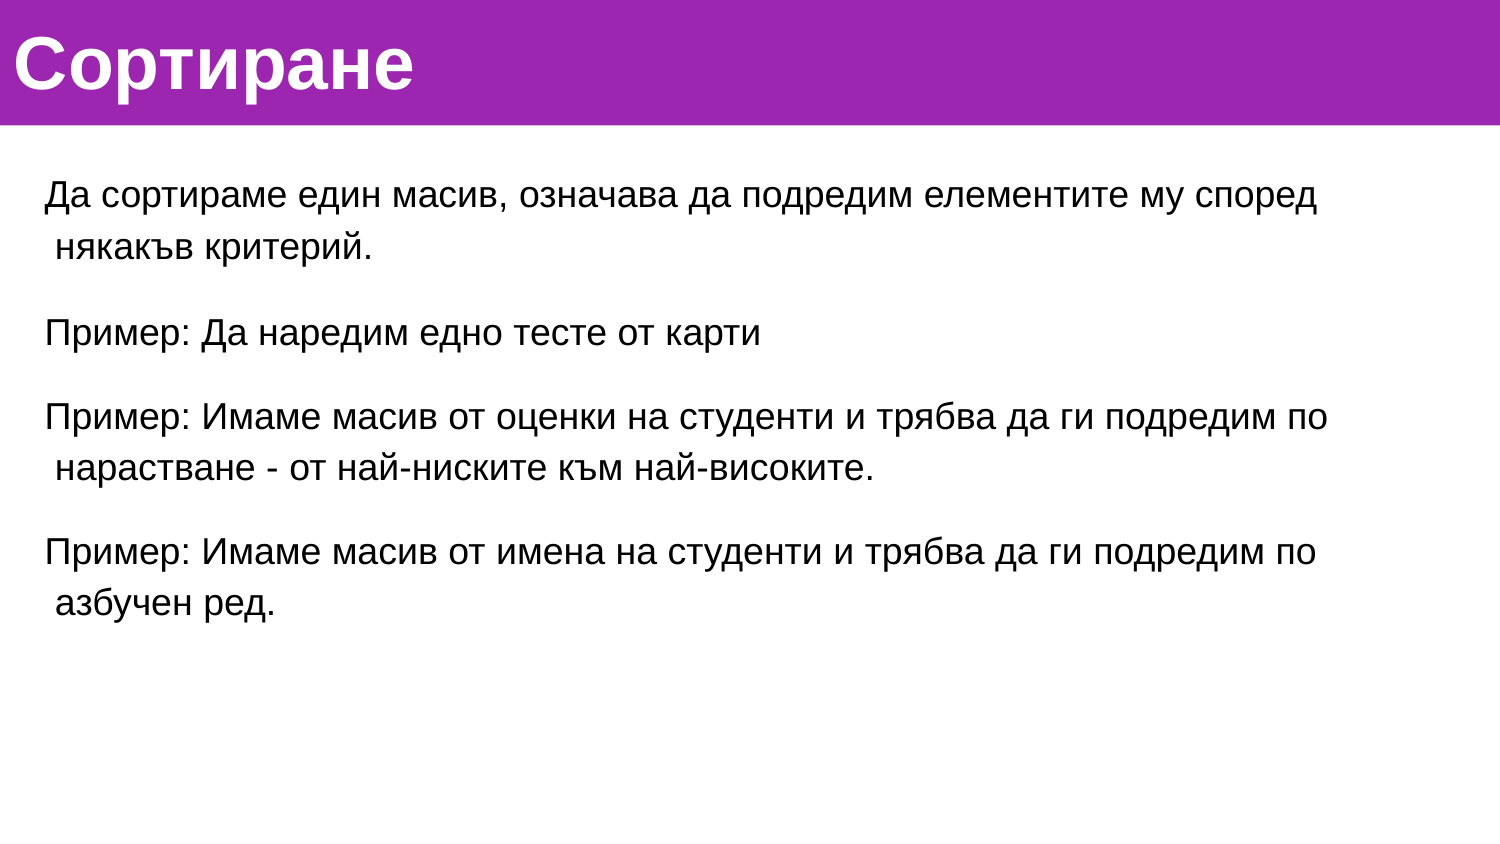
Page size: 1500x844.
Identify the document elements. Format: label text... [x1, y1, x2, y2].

text_box Да сортираме един масив, означава да подредим елементите му според някакъв критерий. Пример: Да наредим едно тесте от карти Пример: Имаме масив от оценки на студенти и трябва да ги подредим по нарастване - от най-ниските към най-високите. Пример: Имаме масив от имена на студенти и трябва да ги подредим по азбучен ред. [42, 164, 1335, 626]
title Сортиране [11, 14, 419, 106]
text_box [0, 0, 1500, 126]
